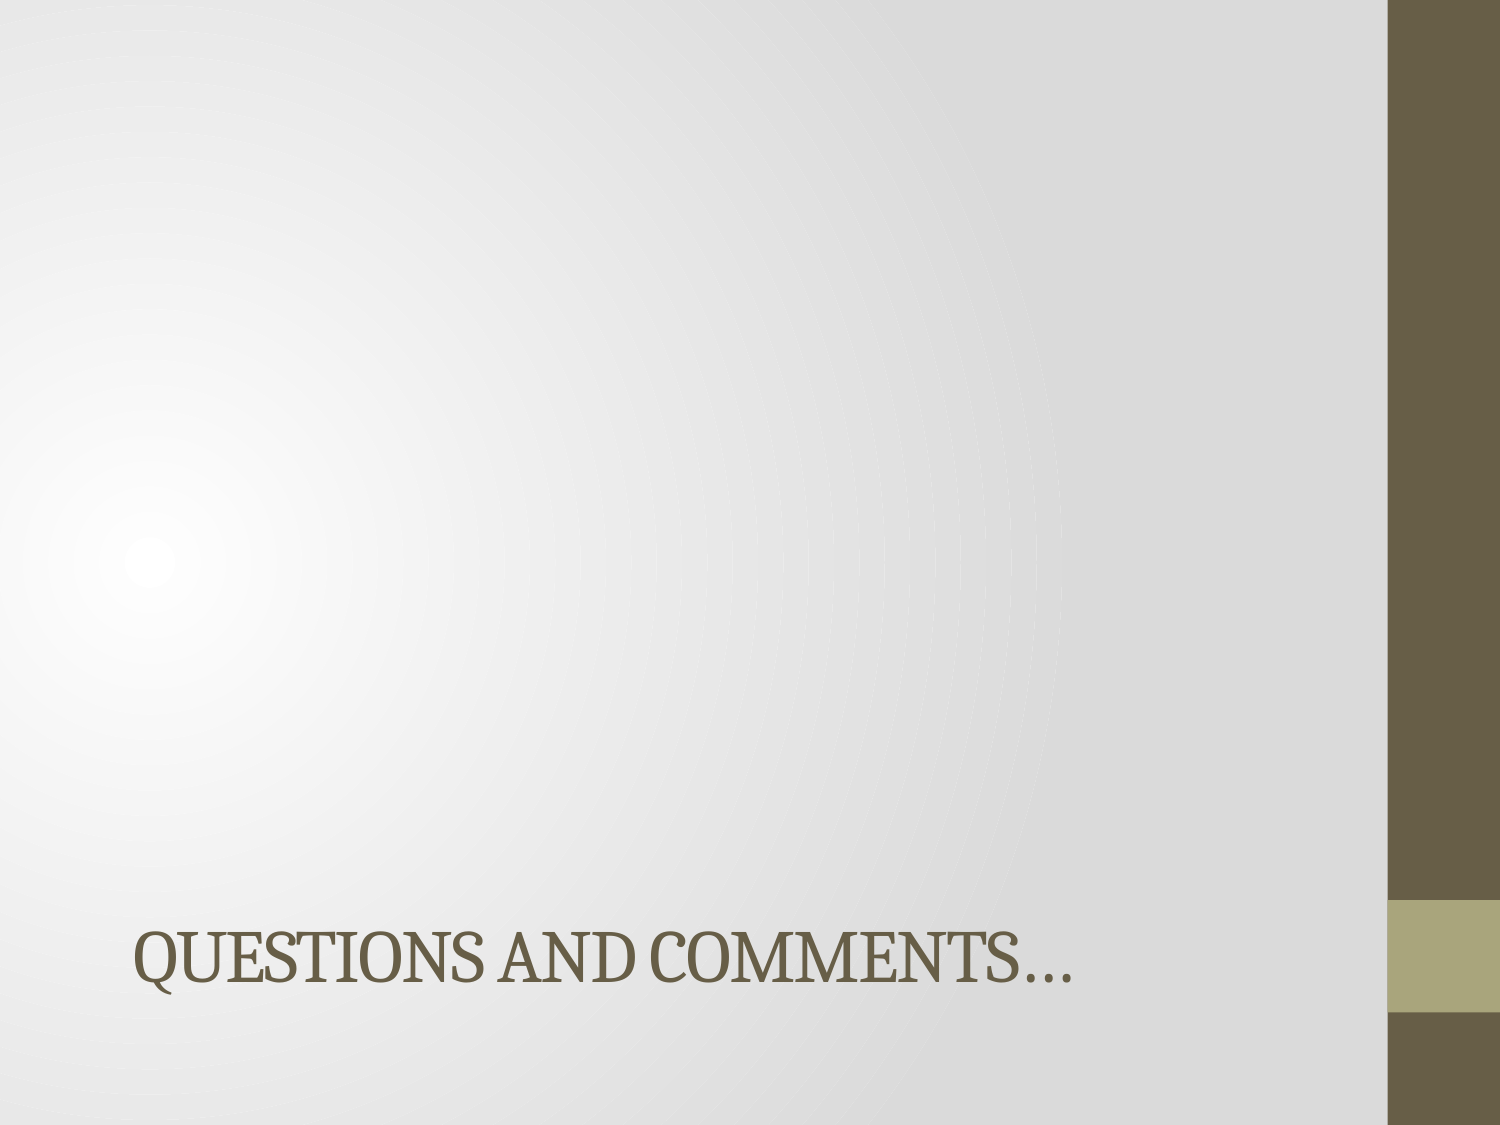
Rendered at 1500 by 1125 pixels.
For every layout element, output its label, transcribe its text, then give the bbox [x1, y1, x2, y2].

title Questions and comments… [118, 900, 1375, 1092]
